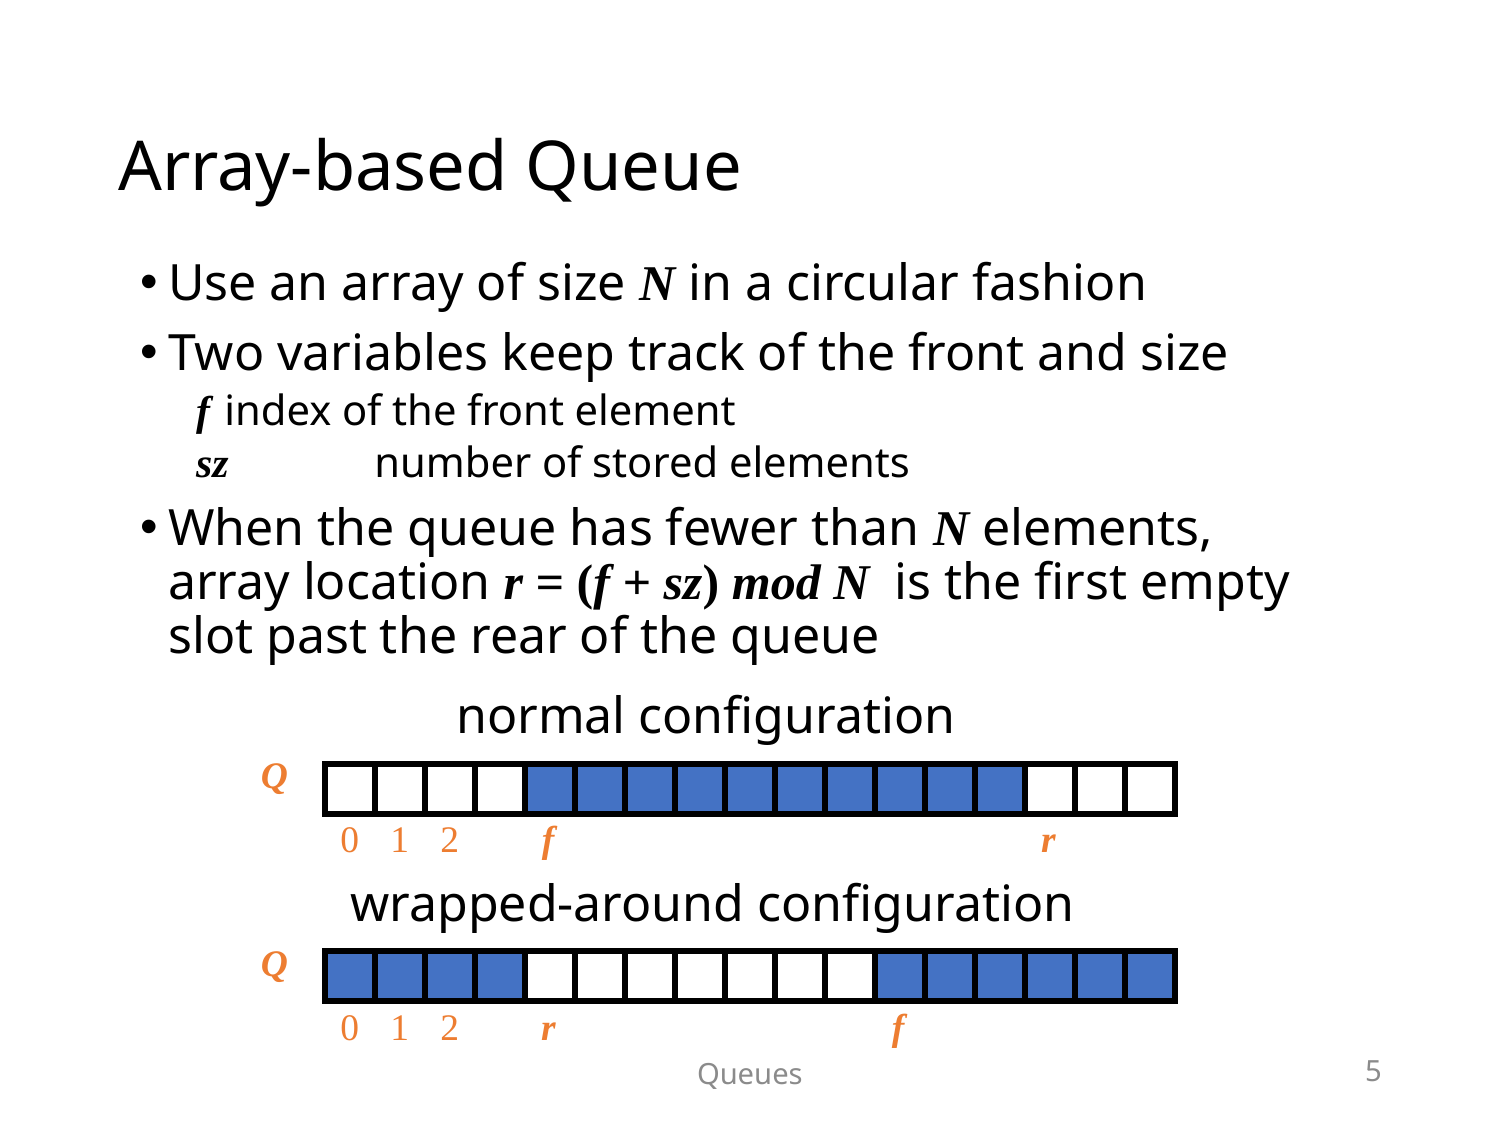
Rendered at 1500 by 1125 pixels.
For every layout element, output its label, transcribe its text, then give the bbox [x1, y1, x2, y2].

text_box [249, 751, 1175, 875]
text_box wrapped-around configuration [335, 875, 1090, 938]
title Array-based Queue [103, 59, 1397, 278]
slide_number 5 [1059, 1042, 1397, 1103]
text_box normal configuration [441, 676, 971, 751]
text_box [249, 938, 1175, 1063]
list Use an array of size N in a circular fashion Two variables keep track of the front and size f index of the front element sz number of stored elements When the queue has fewer than N elements, array location r = (f + sz) mod N is the first empty slot past the rear of the queue [125, 249, 1363, 700]
footer Queues [496, 1063, 1004, 1103]
